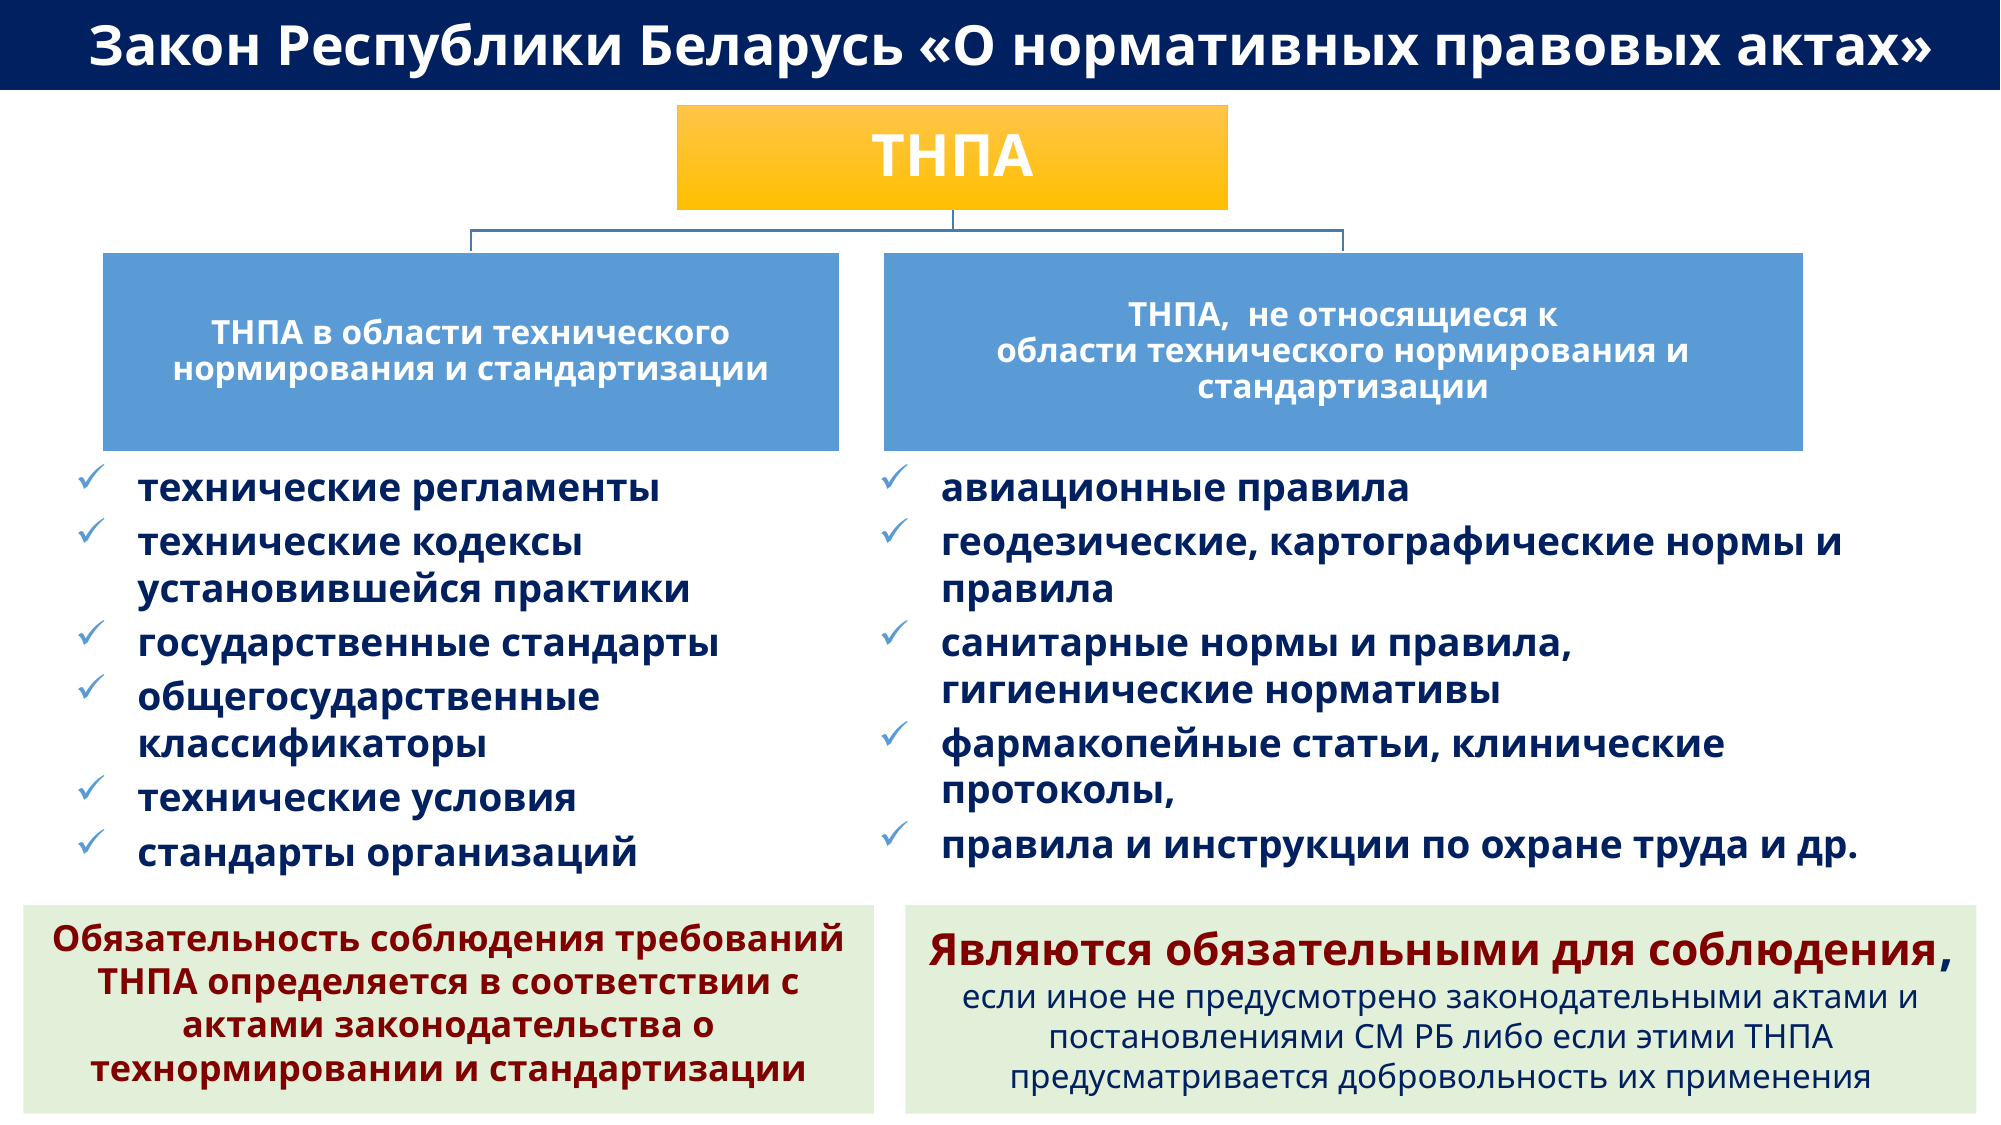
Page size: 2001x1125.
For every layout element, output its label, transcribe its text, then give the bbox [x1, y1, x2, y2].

text_box Обязательность соблюдения требований ТНПА определяется в соответствии с актами законодательства о технормировании и стандартизации [23, 905, 874, 1114]
text_box авиационные правила геодезические, картографические нормы и правила санитарные нормы и правила, гигиенические нормативы фармакопейные статьи, клинические протоколы, правила и инструкции по охране труда и др. [858, 452, 1882, 894]
text_box технические регламенты технические кодексы установившейся практики государственные стандарты общегосударственные классификаторы технические условия стандарты организаций [55, 453, 841, 905]
text_box Являются обязательными для соблюдения, если иное не предусмотрено законодательными актами и постановлениями СМ РБ либо если этими ТНПА предусматривается добровольность их применения [905, 905, 1977, 1114]
text_box Закон Республики Беларусь «О нормативных правовых актах» [0, 0, 2000, 90]
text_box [55, 105, 1851, 453]
